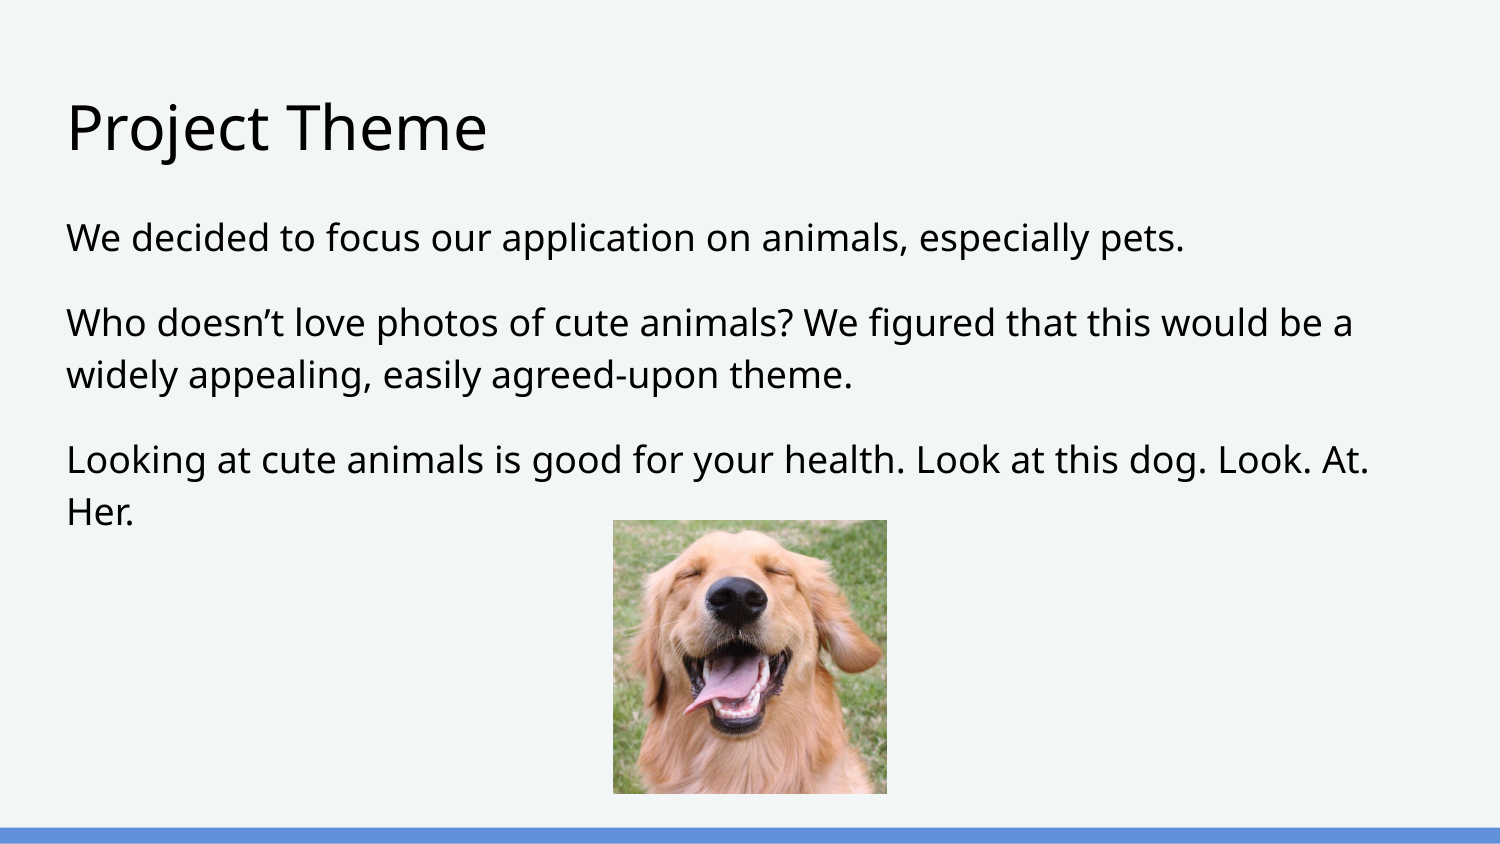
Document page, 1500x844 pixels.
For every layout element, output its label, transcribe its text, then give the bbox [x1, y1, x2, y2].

title Project Theme [51, 72, 1449, 174]
picture [613, 520, 887, 794]
list We decided to focus our application on animals, especially pets. Who doesn’t love photos of cute animals? We figured that this would be a widely appealing, easily agreed-upon theme. Looking at cute animals is good for your health. Look at this dog. Look. At. Her. [51, 192, 1449, 794]
